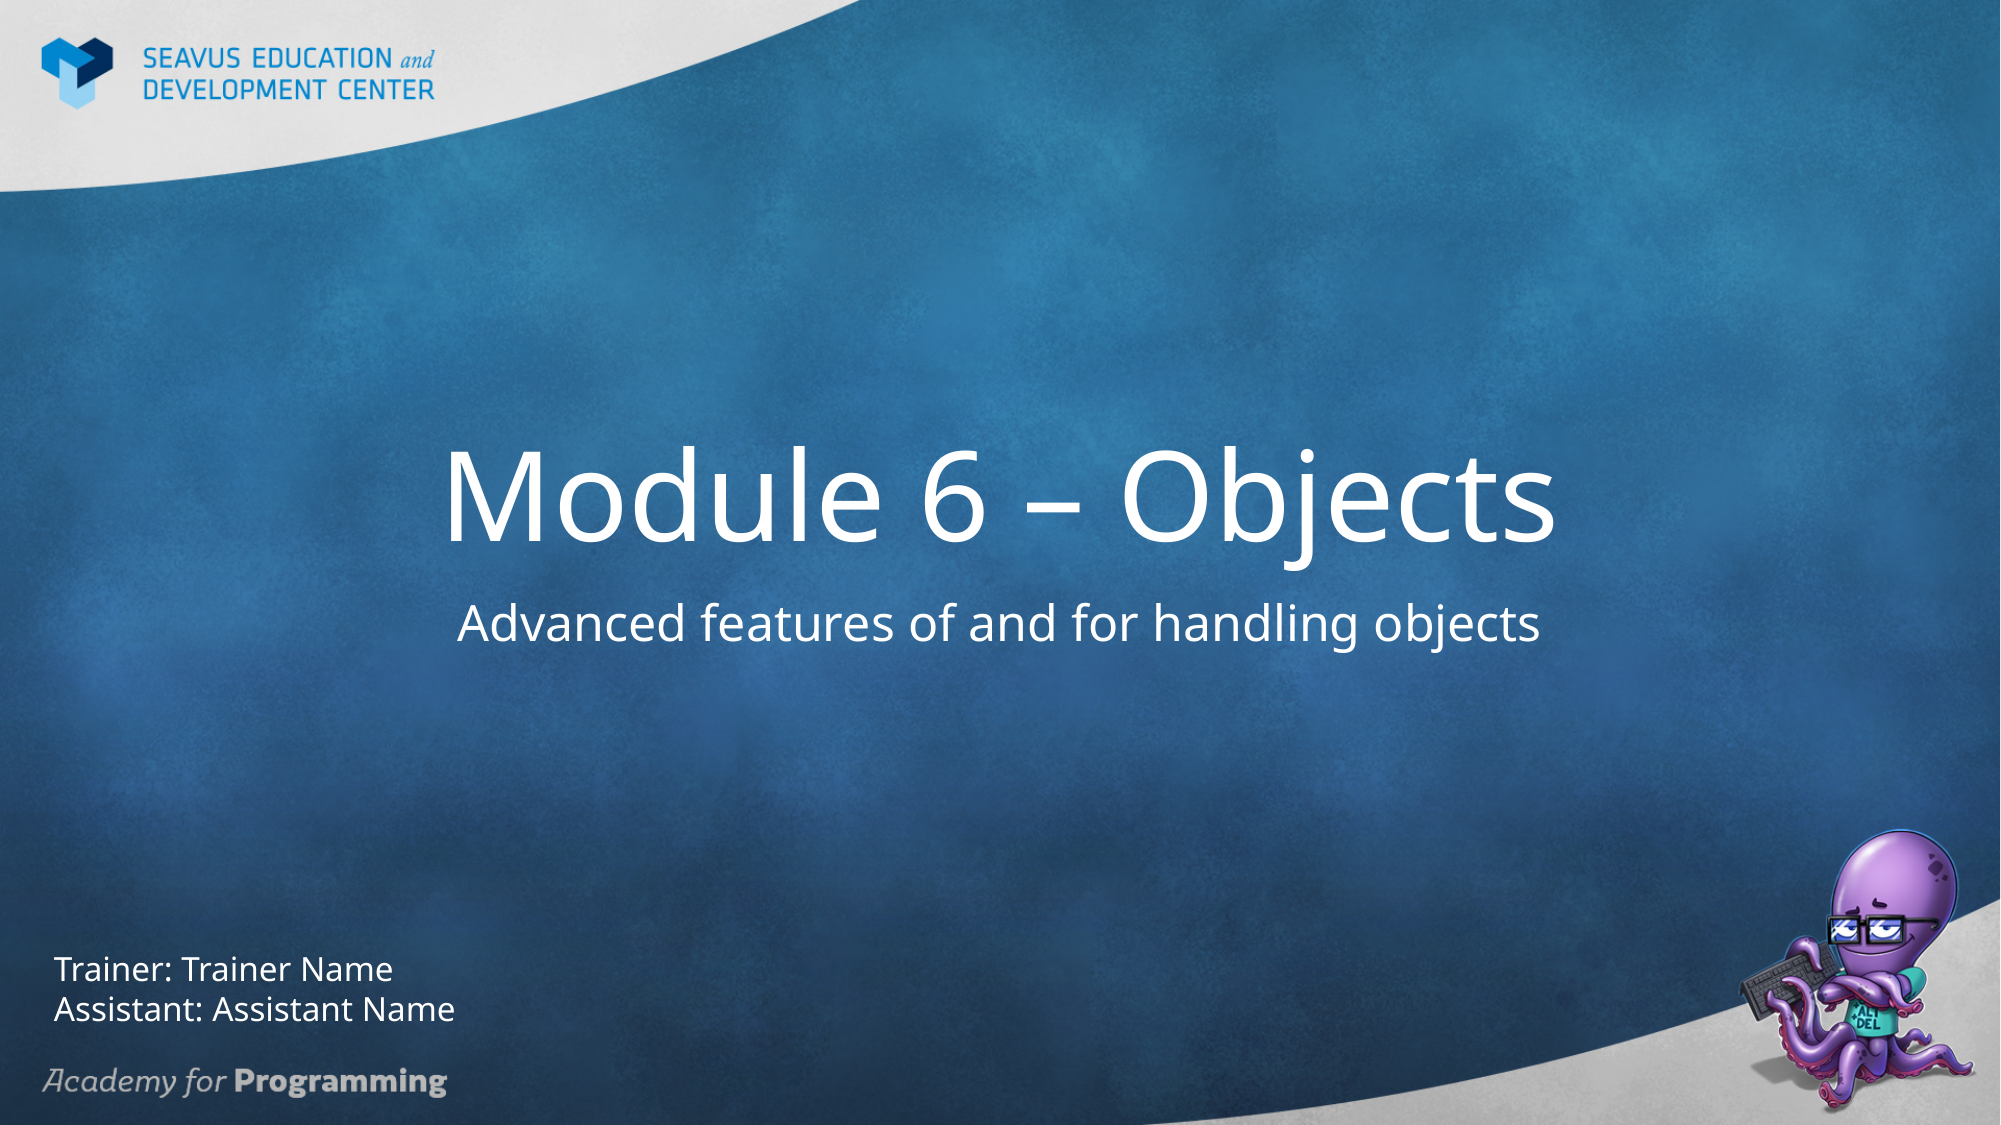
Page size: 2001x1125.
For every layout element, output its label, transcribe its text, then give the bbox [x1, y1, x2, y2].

title Module 6 – Objects [249, 184, 1750, 576]
text_box Trainer: Trainer Name Assistant: Assistant Name [38, 940, 543, 1035]
subtitle Advanced features of and for handling objects [249, 590, 1750, 863]
picture [0, 0, 2001, 1125]
